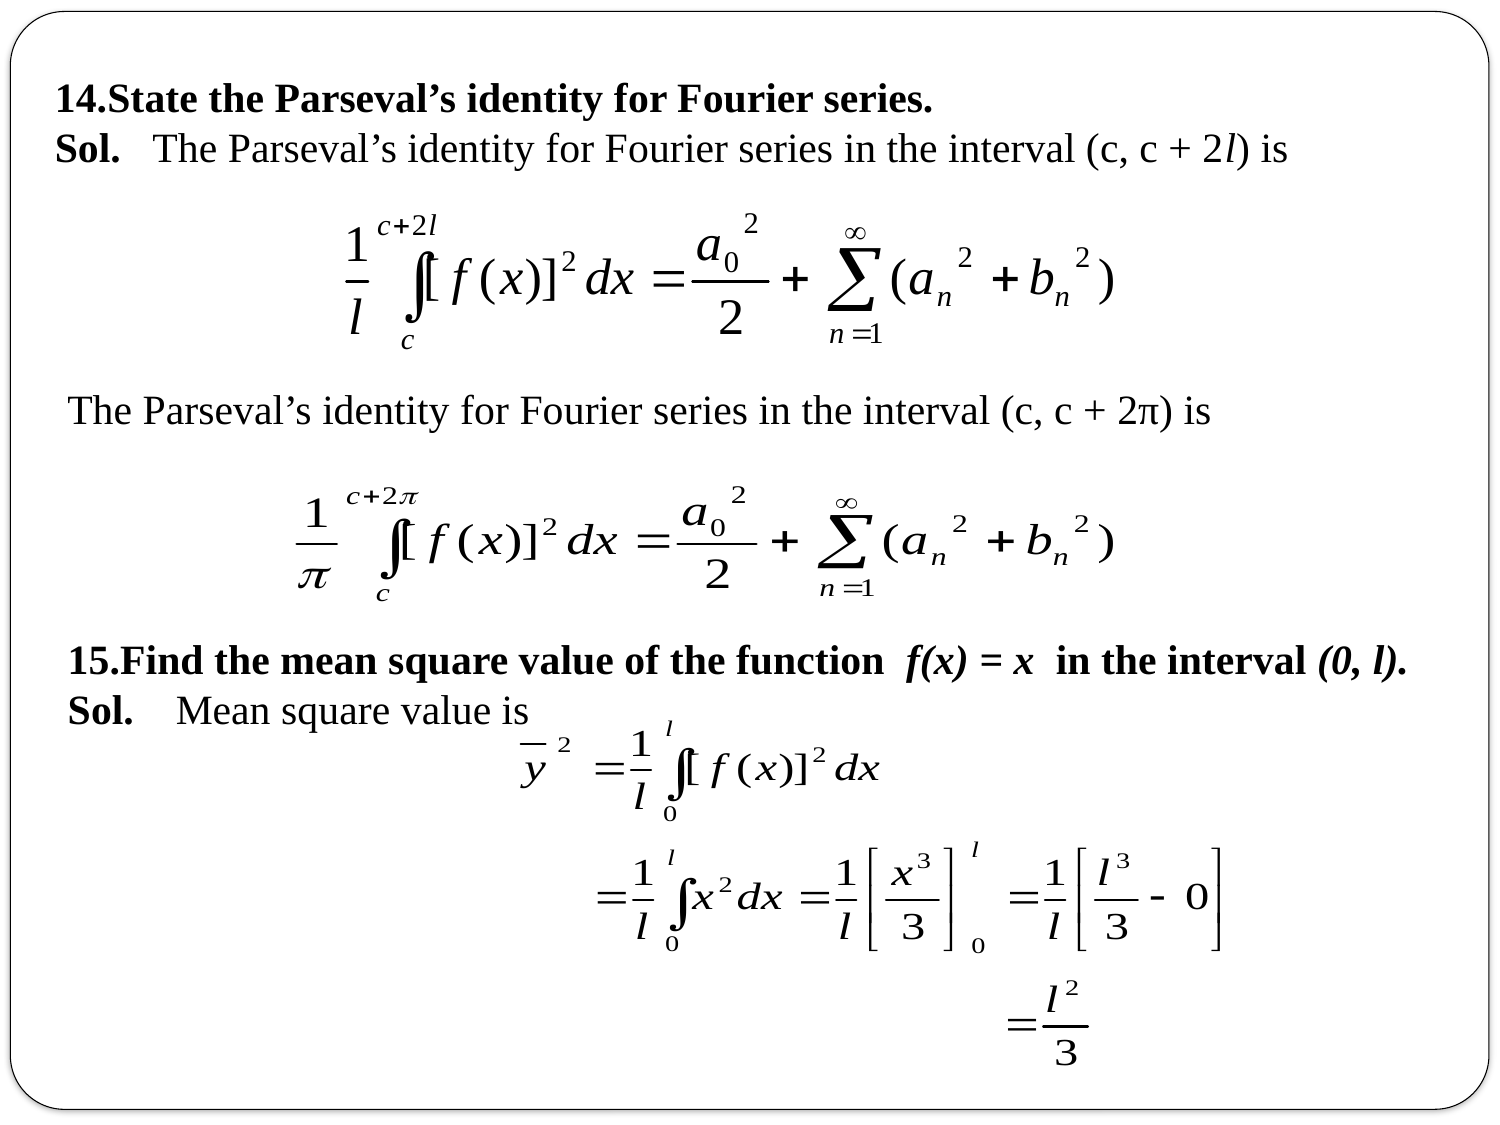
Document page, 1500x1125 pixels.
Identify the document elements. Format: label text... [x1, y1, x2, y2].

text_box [287, 474, 1126, 613]
text_box The Parseval’s identity for Fourier series in the interval (c, c + 2π) is [52, 375, 1228, 441]
text_box 14.State the Parseval’s identity for Fourier series. Sol. The Parseval’s identity for Fourier series in the interval (c, c + 2l) is [40, 75, 1304, 178]
text_box 15.Find the mean square value of the function f(x) = x in the interval (0, l). Sol. Mean square value is [52, 625, 1435, 741]
text_box [0, 0, 1500, 75]
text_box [512, 712, 1238, 1076]
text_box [337, 199, 1126, 363]
